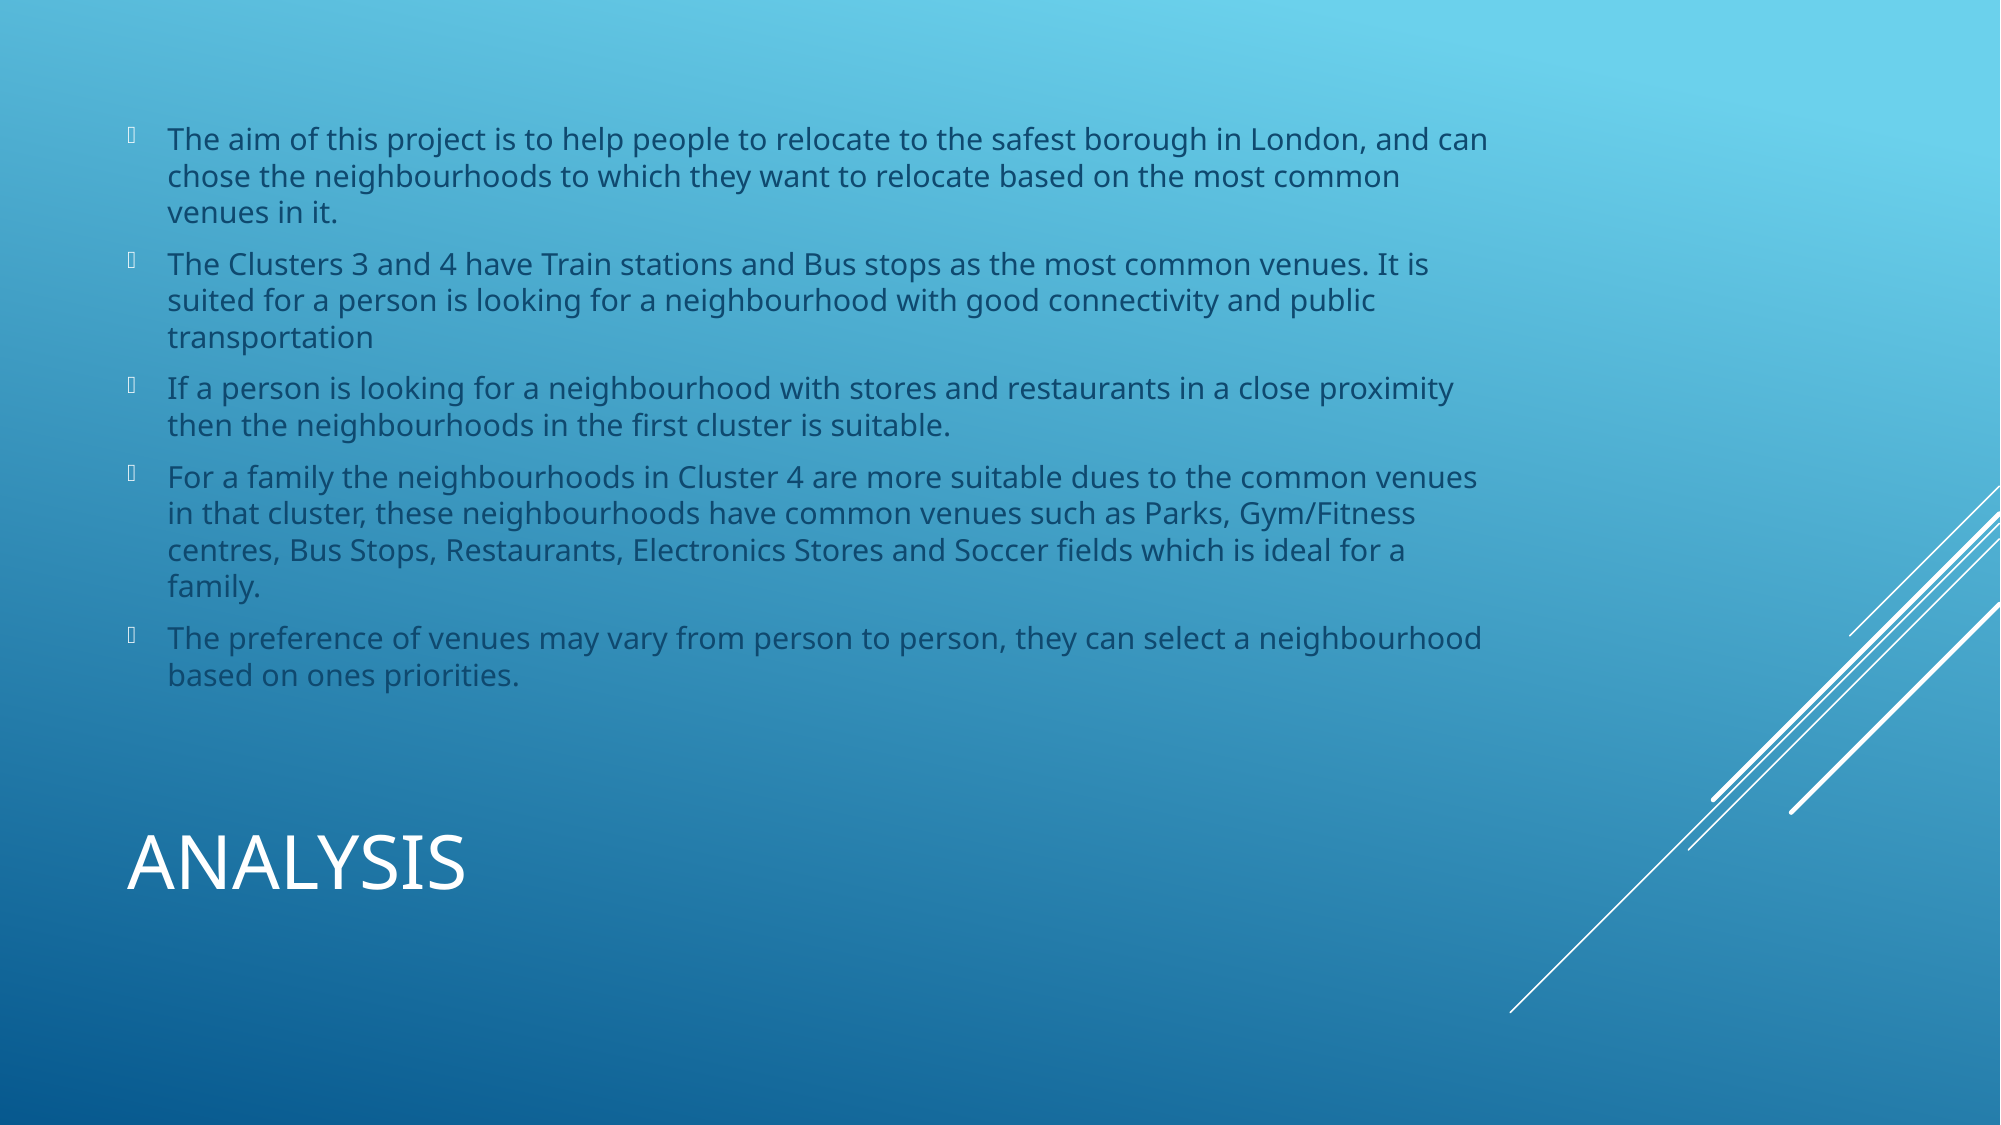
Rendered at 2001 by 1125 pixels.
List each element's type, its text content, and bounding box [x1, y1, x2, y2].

list The aim of this project is to help people to relocate to the safest borough in London, and can chose the neighbourhoods to which they want to relocate based on the most common venues in it. The Clusters 3 and 4 have Train stations and Bus stops as the most common venues. It is suited for a person is looking for a neighbourhood with good connectivity and public transportation If a person is looking for a neighbourhood with stores and restaurants in a close proximity then the neighbourhoods in the first cluster is suitable. For a family the neighbourhoods in Cluster 4 are more suitable dues to the common venues in that cluster, these neighbourhoods have common venues such as Parks, Gym/Fitness centres, Bus Stops, Restaurants, Electronics Stores and Soccer fields which is ideal for a family. The preference of venues may vary from person to person, they can select a neighbourhood based on ones priorities. [112, 112, 1513, 706]
title analysis [112, 736, 1513, 984]
